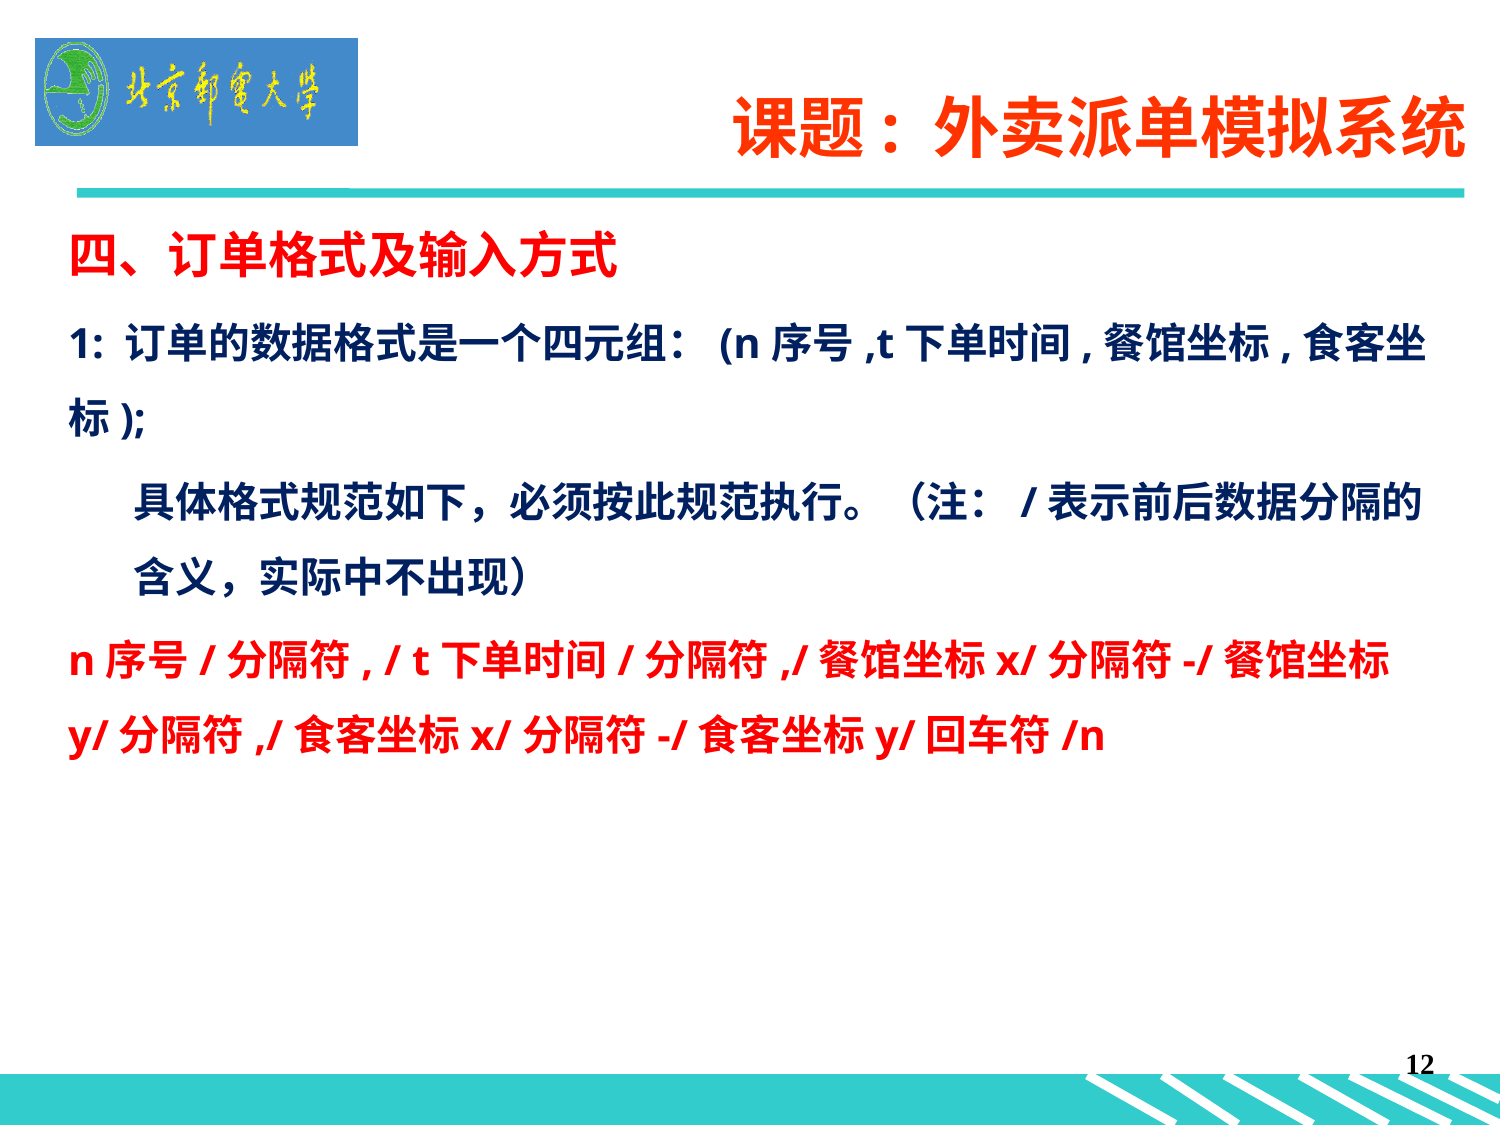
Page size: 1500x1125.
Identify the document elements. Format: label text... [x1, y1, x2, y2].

title 课题: 外卖派单模拟系统 [207, 66, 1483, 185]
picture [34, 37, 358, 146]
list 四、订单格式及输入方式 1: 订单的数据格式是一个四元组：(n序号,t下单时间,餐馆坐标,食客坐标); 具体格式规范如下，必须按此规范执行。（注：/表示前后数据分隔的含义，实际中不出现） n序号/分隔符, / t下单时间/分隔符,/餐馆坐标x/分隔符-/餐馆坐标y/分隔符,/食客坐标x/分隔符-/食客坐标y/回车符/n [52, 216, 1471, 1059]
slide_number 12 [1137, 1037, 1451, 1113]
